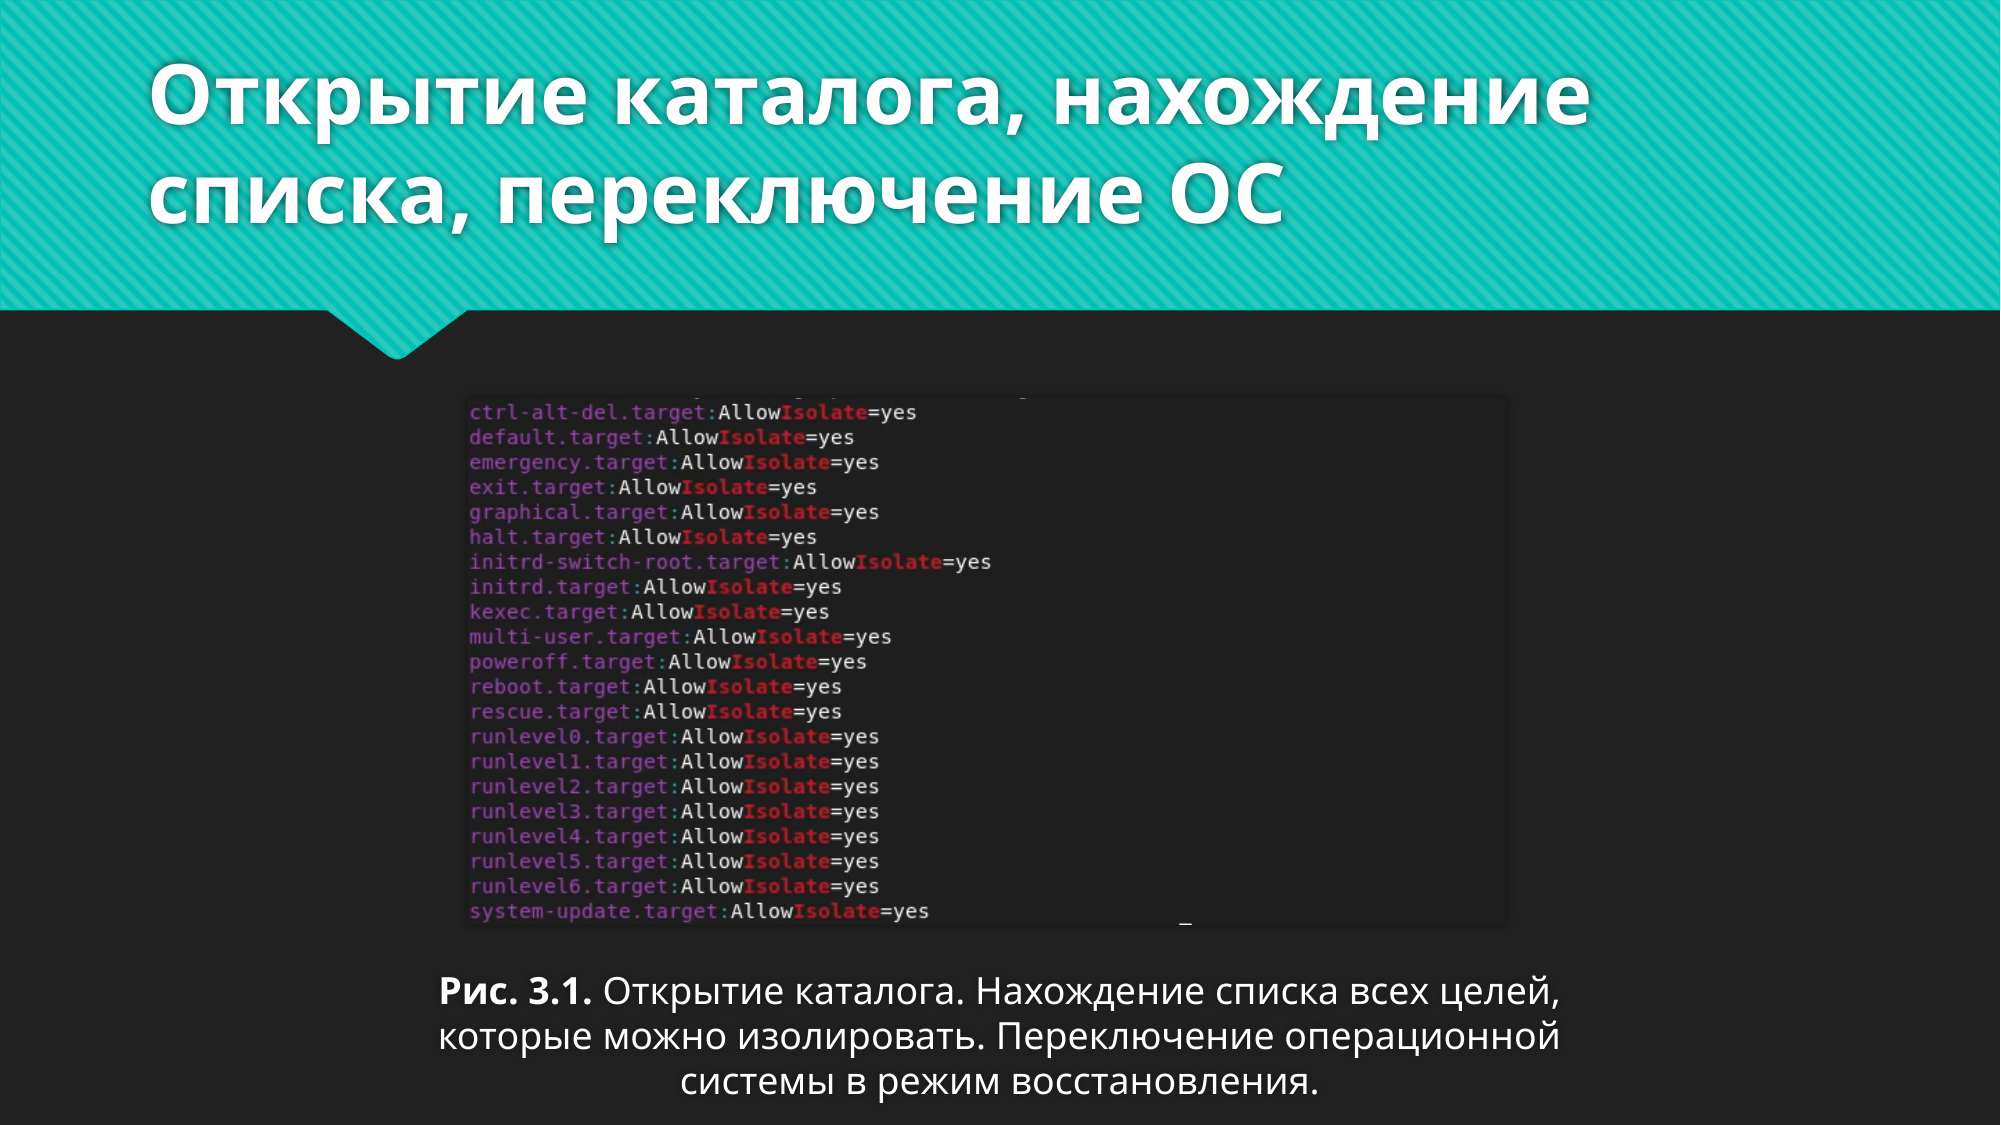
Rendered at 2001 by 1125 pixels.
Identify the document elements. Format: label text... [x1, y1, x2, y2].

text_box Рис. 3.1. Открытие каталога. Нахождение списка всех целей, которые можно изолировать. Переключение операционной системы в режим восстановления. [359, 959, 1641, 1125]
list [467, 398, 1507, 926]
title Открытие каталога, нахождение списка, переключение ОС [132, 89, 1868, 249]
